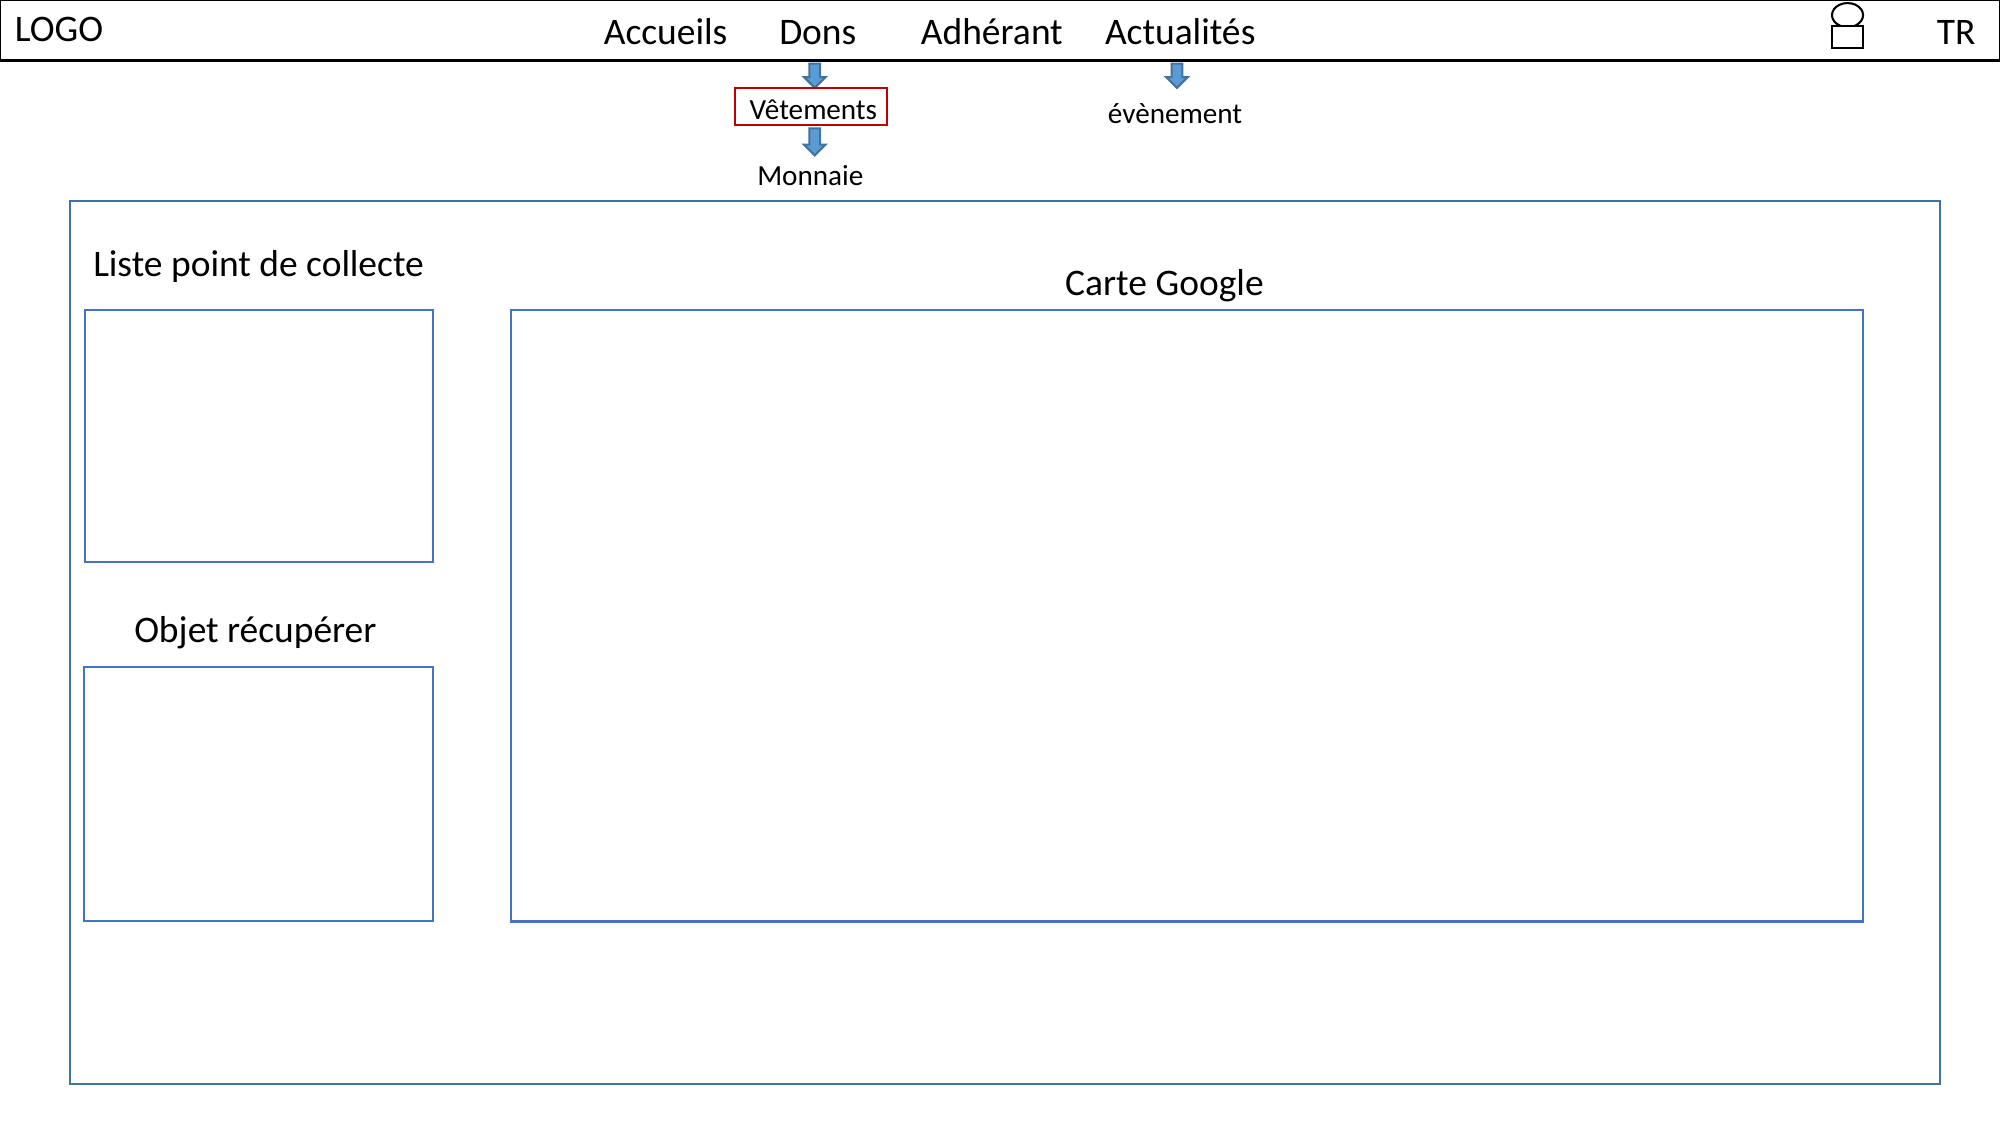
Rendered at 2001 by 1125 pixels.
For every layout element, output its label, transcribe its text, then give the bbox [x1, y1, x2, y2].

text_box [1163, 62, 1191, 86]
text_box [801, 62, 829, 83]
text_box Monnaie [742, 148, 925, 199]
text_box [69, 200, 1941, 1085]
text_box Vêtements [734, 83, 933, 133]
text_box évènement [1093, 86, 1261, 137]
picture [83, 666, 434, 922]
text_box Objet récupérer [85, 597, 434, 657]
text_box Carte Google [987, 250, 1350, 311]
text_box TR [1912, 0, 2000, 60]
text_box [801, 133, 829, 148]
text_box Liste point de collecte [66, 231, 452, 292]
text_box [734, 87, 888, 126]
text_box [84, 309, 434, 563]
text_box [0, 0, 2000, 62]
text_box [510, 309, 1864, 923]
